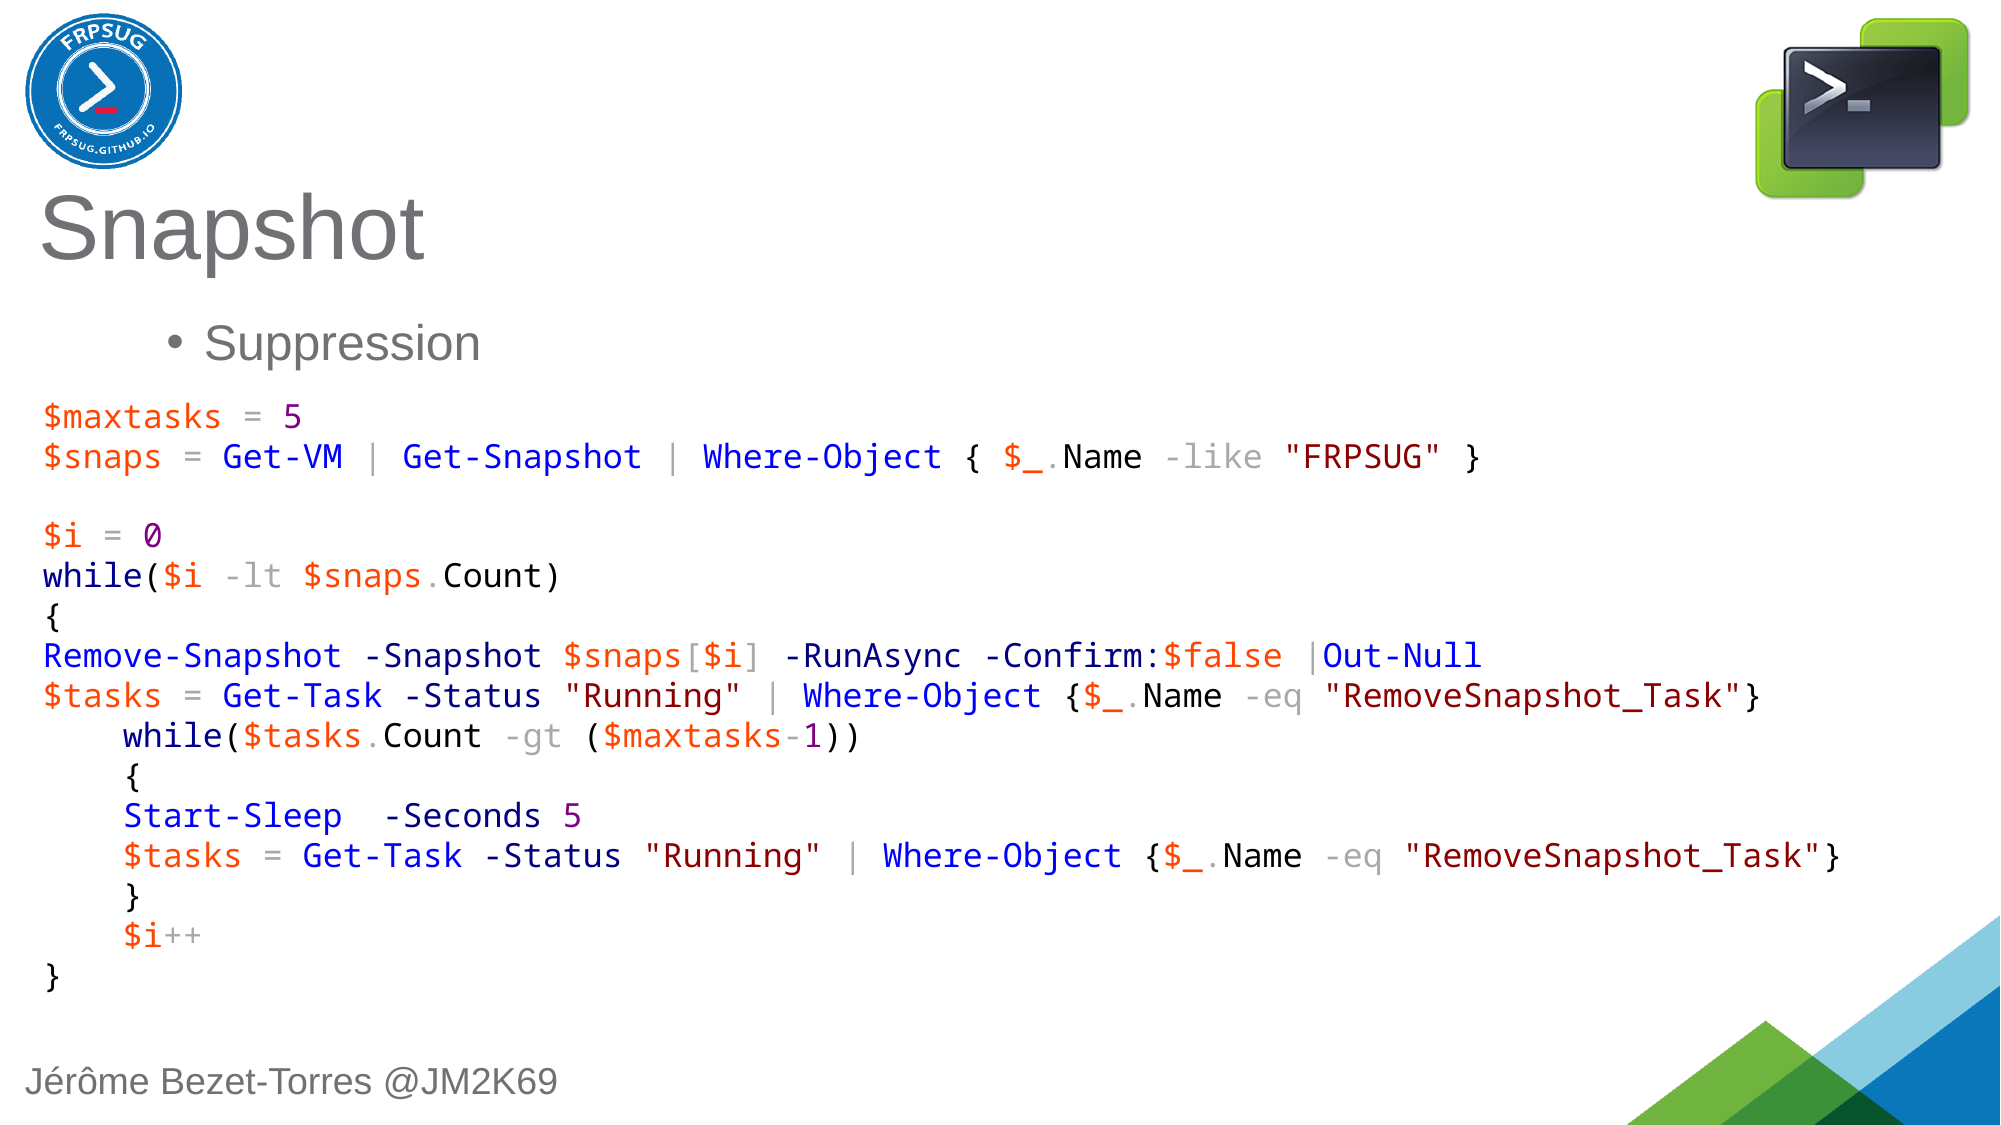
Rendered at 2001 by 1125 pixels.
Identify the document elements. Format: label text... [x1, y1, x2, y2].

text_box $maxtasks = 5 $snaps = Get-VM | Get-Snapshot | Where-Object { $_.Name -like "FRPSUG" } $i = 0 while($i -lt $snaps.Count) { Remove-Snapshot -Snapshot $snaps[$i] -RunAsync -Confirm:$false |Out-Null $tasks = Get-Task -Status "Running" | Where-Object {$_.Name -eq "RemoveSnapshot_Task"} while($tasks.Count -gt ($maxtasks-1)) { Start-Sleep -Seconds 5 $tasks = Get-Task -Status "Running" | Where-Object {$_.Name -eq "RemoveSnapshot_Task"} } $i++ } [28, 387, 1900, 1001]
text_box Suppression [142, 249, 1204, 387]
picture [1612, 912, 2000, 1125]
picture [1749, 0, 1978, 227]
title Snapshot [23, 121, 1250, 339]
picture [24, 12, 183, 121]
